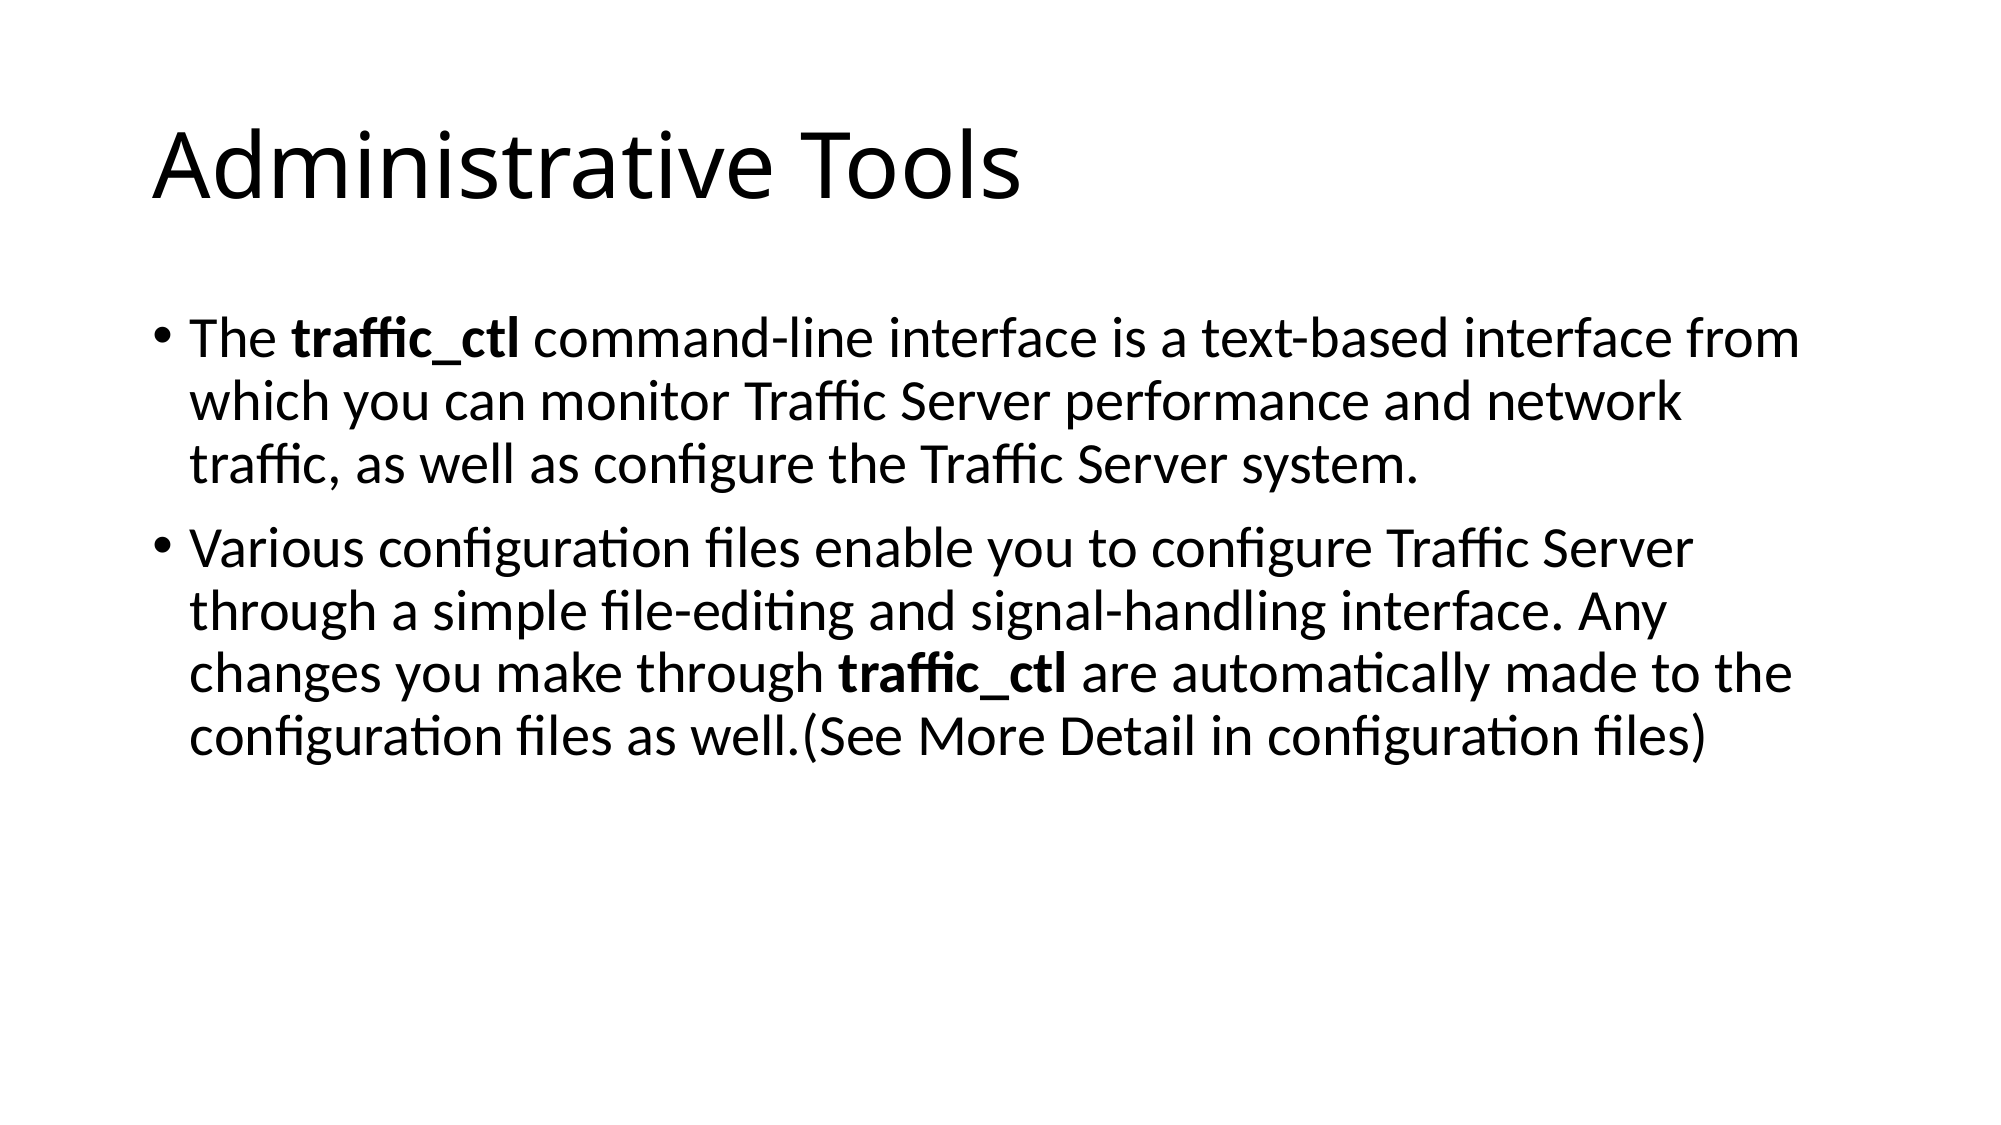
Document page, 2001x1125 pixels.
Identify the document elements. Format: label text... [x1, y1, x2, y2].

list The traffic_ctl command-line interface is a text-based interface from which you can monitor Traffic Server performance and network traffic, as well as configure the Traffic Server system. Various configuration files enable you to configure Traffic Server through a simple file-editing and signal-handling interface. Any changes you make through traffic_ctl are automatically made to the configuration files as well.(See More Detail in configuration files) [137, 299, 1863, 1014]
title Administrative Tools [137, 59, 1863, 278]
